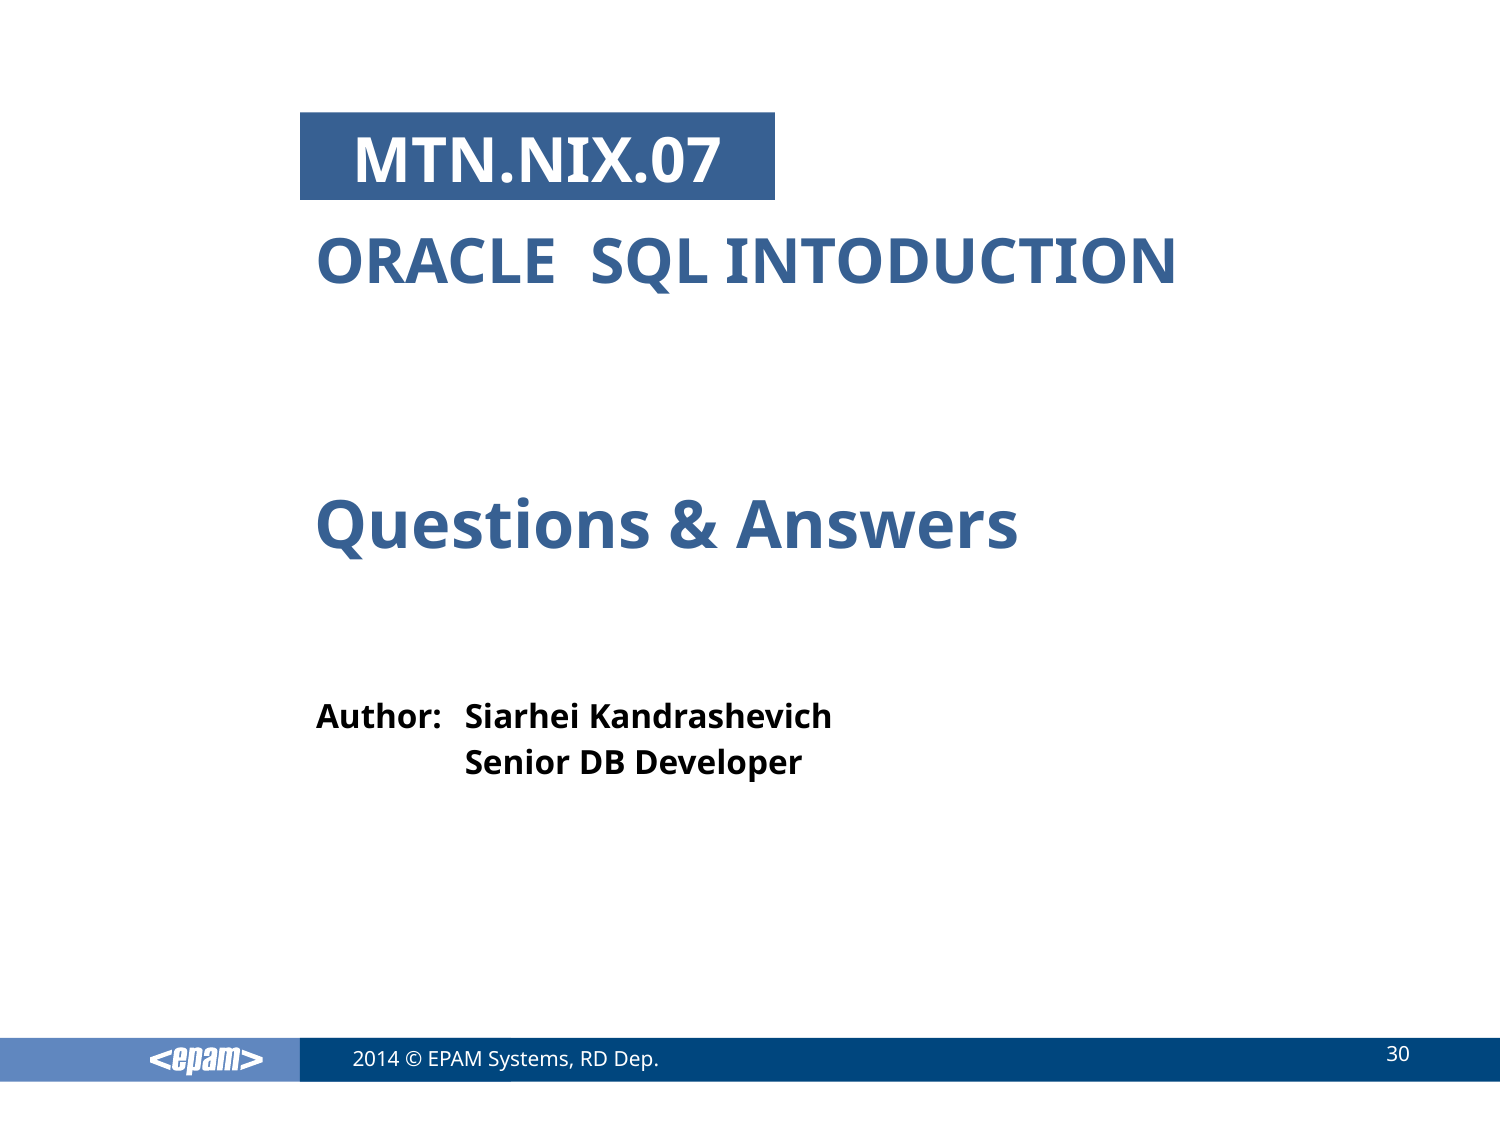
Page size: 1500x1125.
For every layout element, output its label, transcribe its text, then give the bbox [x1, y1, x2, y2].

title ORACLE SQL INTODUCTION [300, 214, 1425, 450]
list Siarhei Kandrashevich Senior DB Developer [450, 687, 863, 813]
list MTN.NIX.07 [300, 112, 775, 200]
slide_number 30 [1262, 1025, 1425, 1085]
footer 2014 © EPAM Systems, RD Dep. [337, 1028, 738, 1088]
subtitle Questions & Answers [300, 474, 1425, 663]
